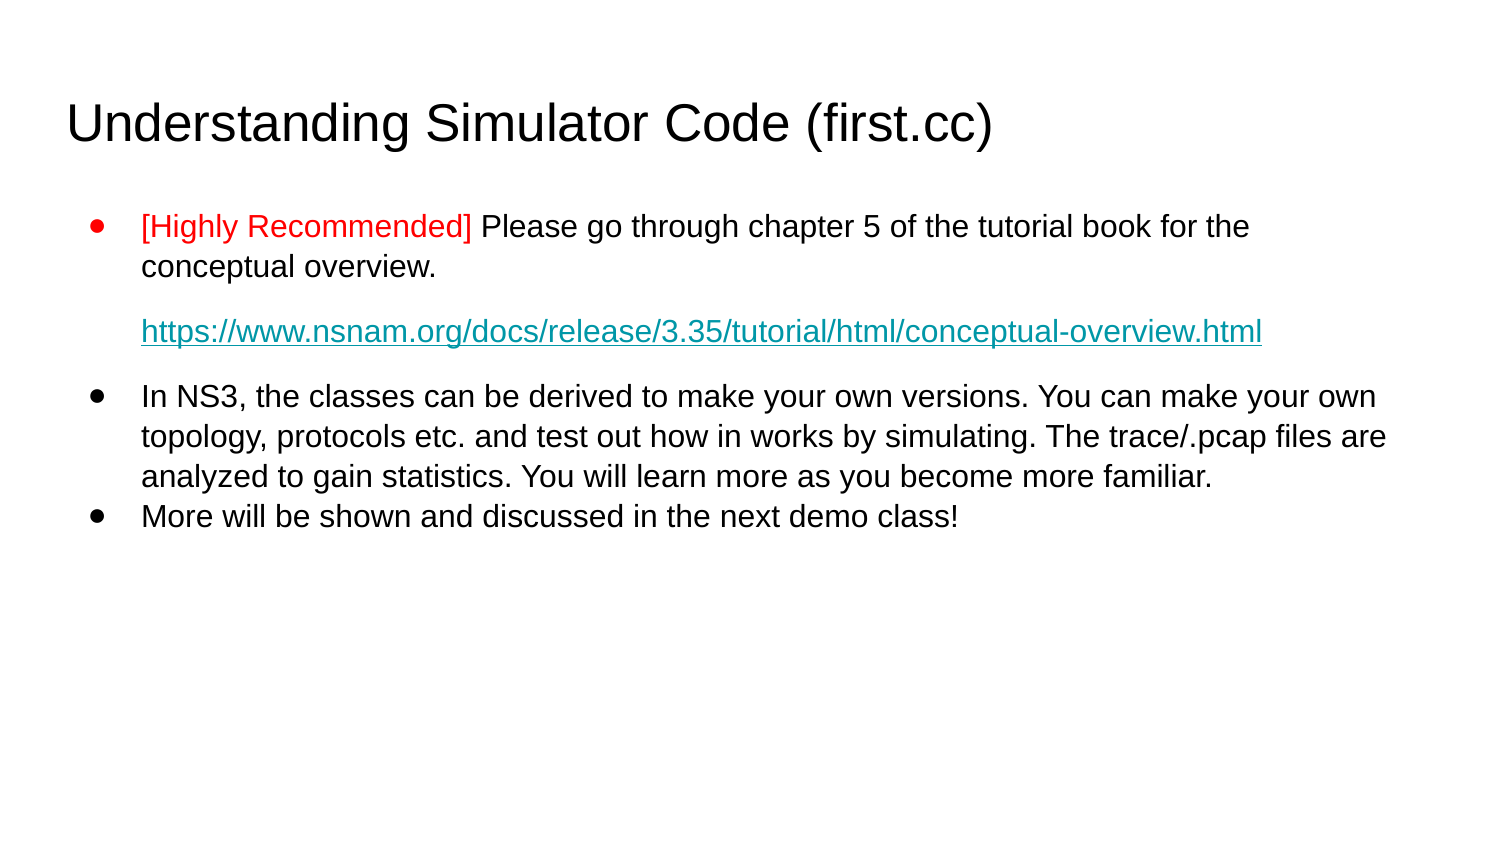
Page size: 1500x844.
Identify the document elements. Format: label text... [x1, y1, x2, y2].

title Understanding Simulator Code (first.cc) [51, 72, 1449, 167]
list [Highly Recommended] Please go through chapter 5 of the tutorial book for the conceptual overview. https://www.nsnam.org/docs/release/3.35/tutorial/html/conceptual-overview.html In NS3, the classes can be derived to make your own versions. You can make your own topology, protocols etc. and test out how in works by simulating. The trace/.pcap files are analyzed to gain statistics. You will learn more as you become more familiar. More will be shown and discussed in the next demo class! [51, 189, 1424, 806]
